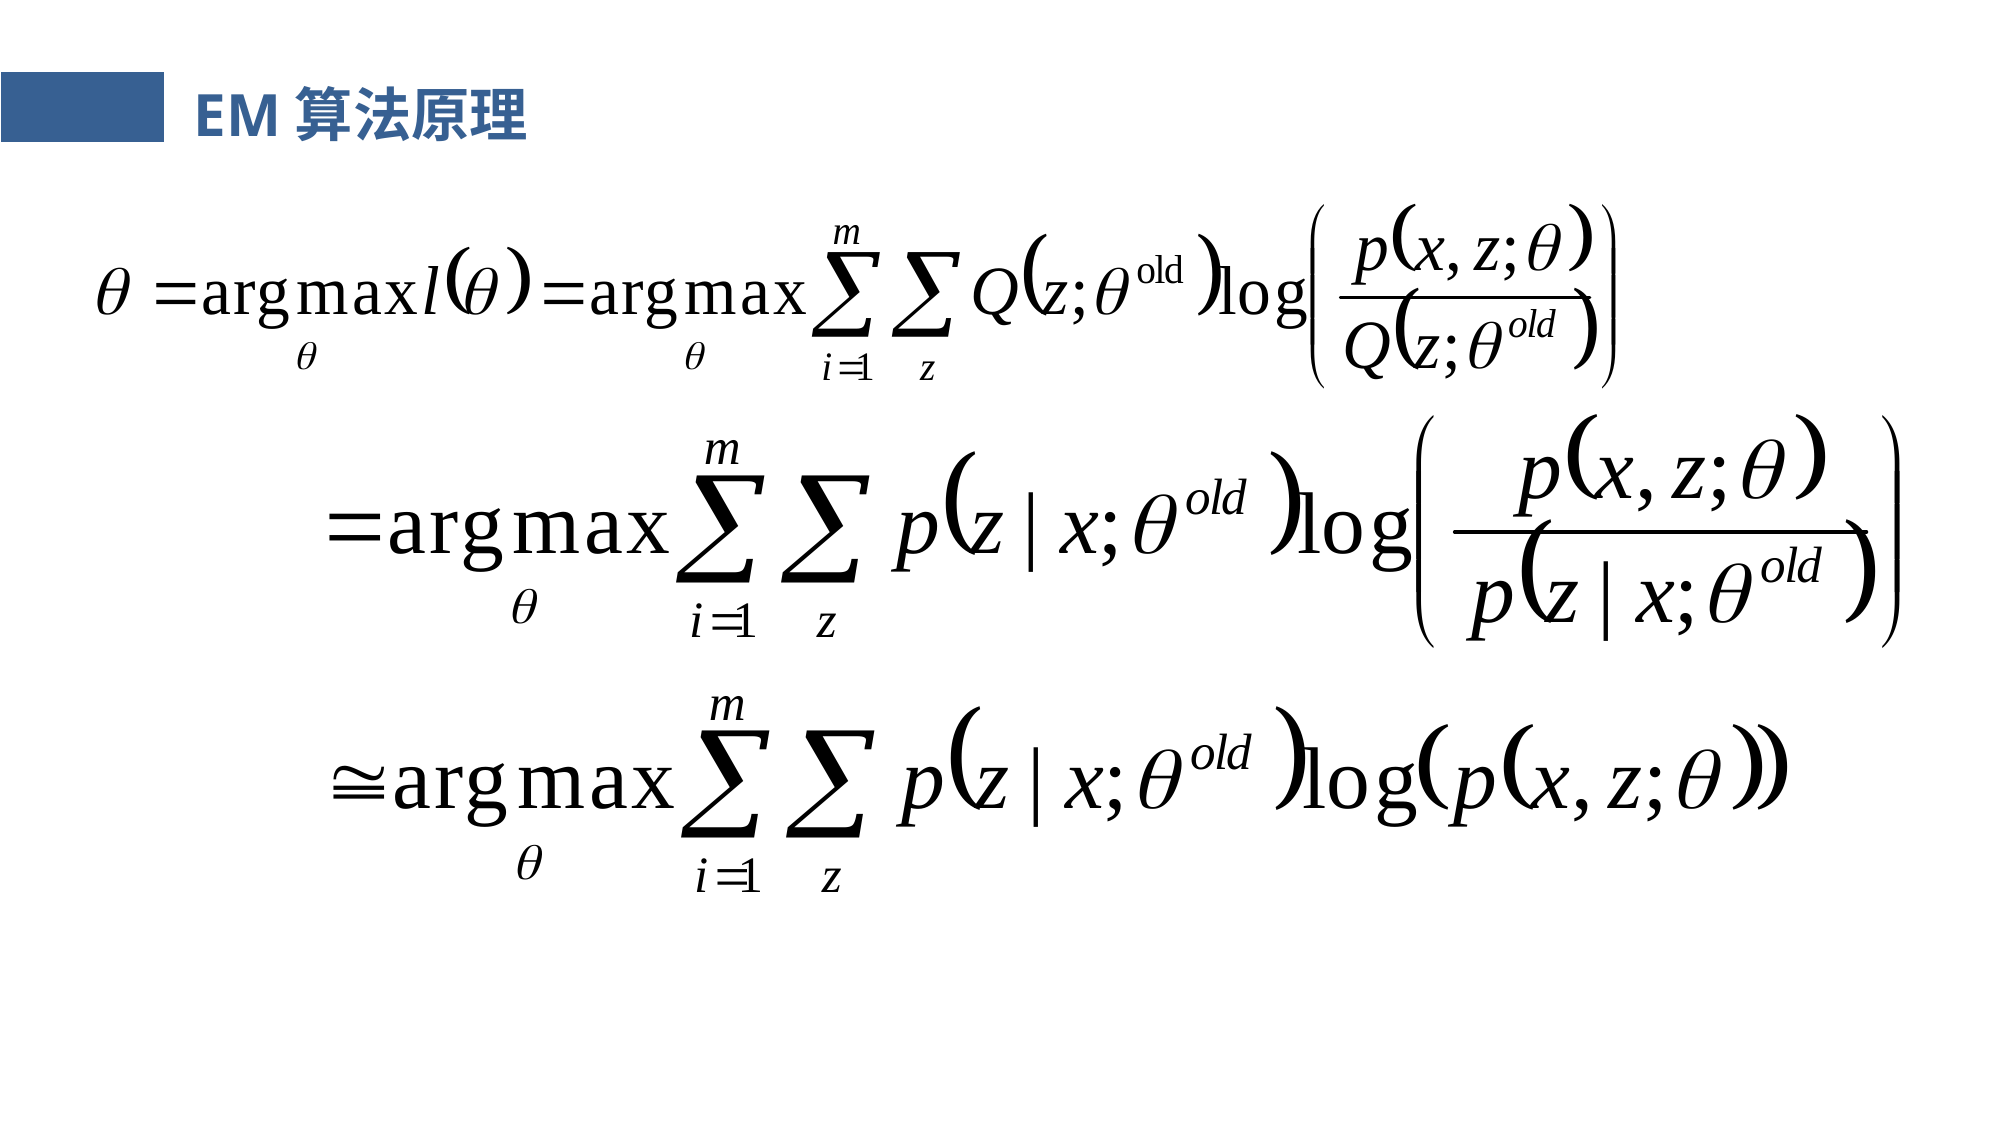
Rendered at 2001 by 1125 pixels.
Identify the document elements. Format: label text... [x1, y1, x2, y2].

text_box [86, 193, 1927, 912]
title EM算法原理 [178, 27, 1904, 189]
